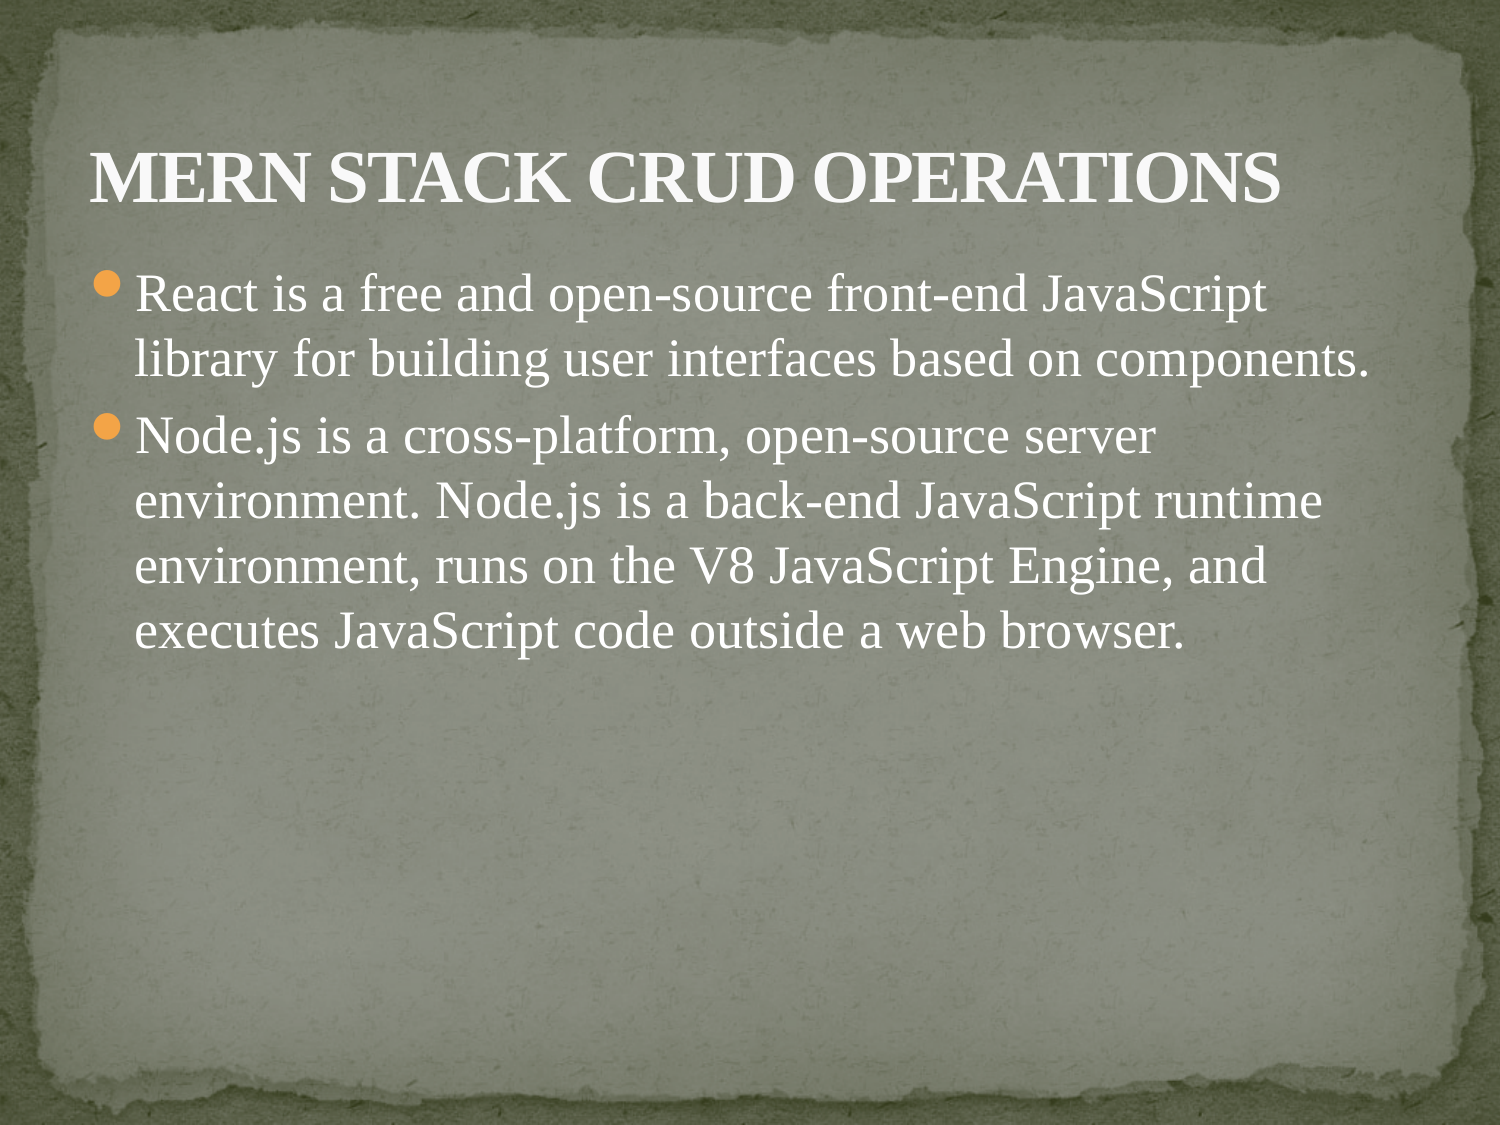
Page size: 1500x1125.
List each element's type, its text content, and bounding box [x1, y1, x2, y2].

list React is a free and open-source front-end JavaScript library for building user interfaces based on components. Node.js is a cross-platform, open-source server environment. Node.js is a back-end JavaScript runtime environment, runs on the V8 JavaScript Engine, and executes JavaScript code outside a web browser. [75, 249, 1425, 1000]
title MERN STACK CRUD OPERATIONS [74, 24, 1425, 225]
